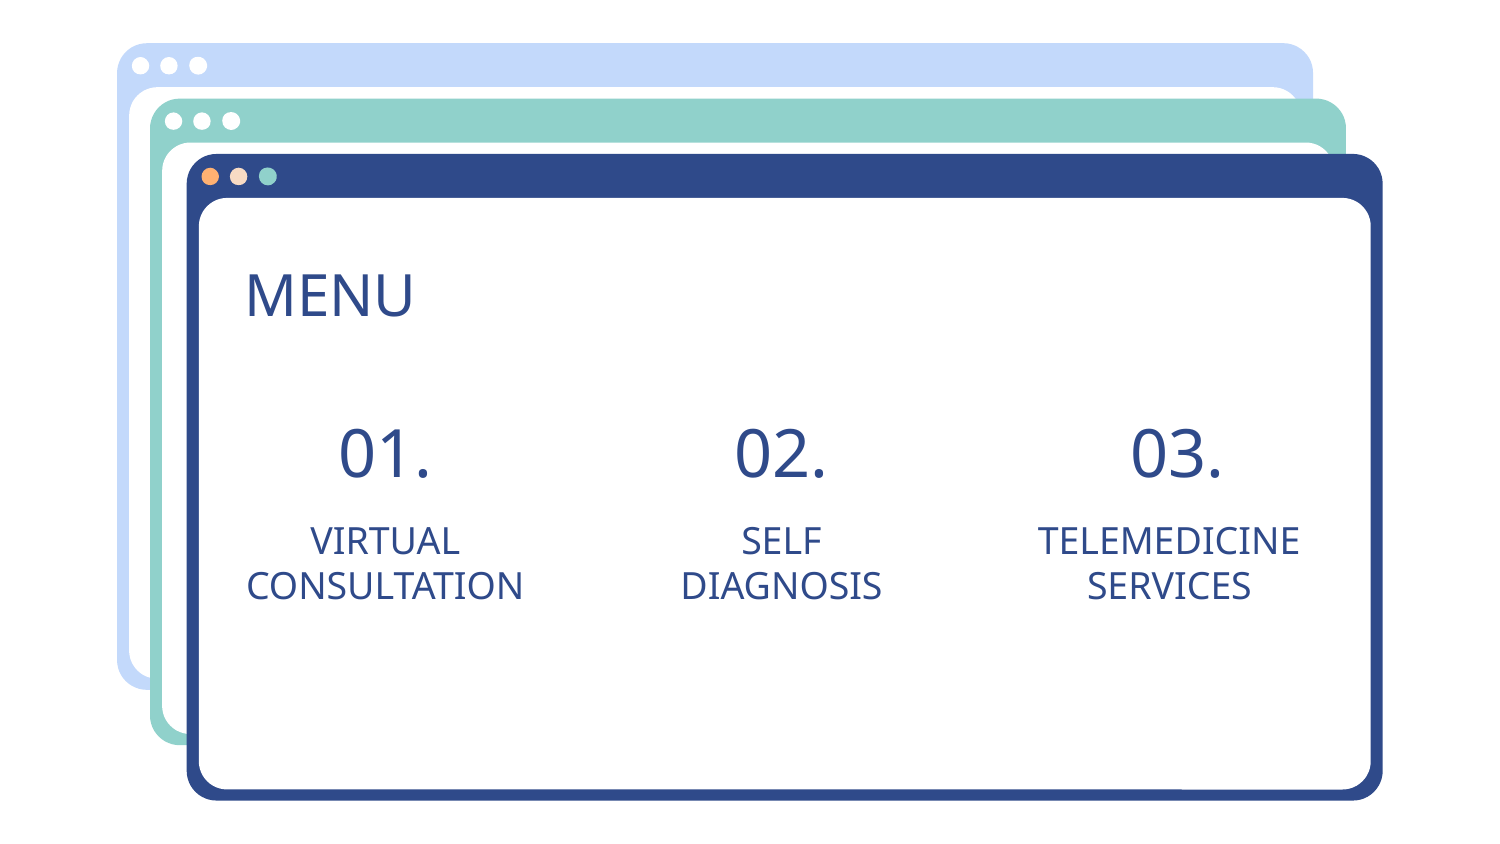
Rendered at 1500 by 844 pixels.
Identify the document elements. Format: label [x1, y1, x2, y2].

text_box [149, 98, 1347, 746]
text_box [116, 42, 1314, 691]
text_box [186, 153, 1383, 801]
